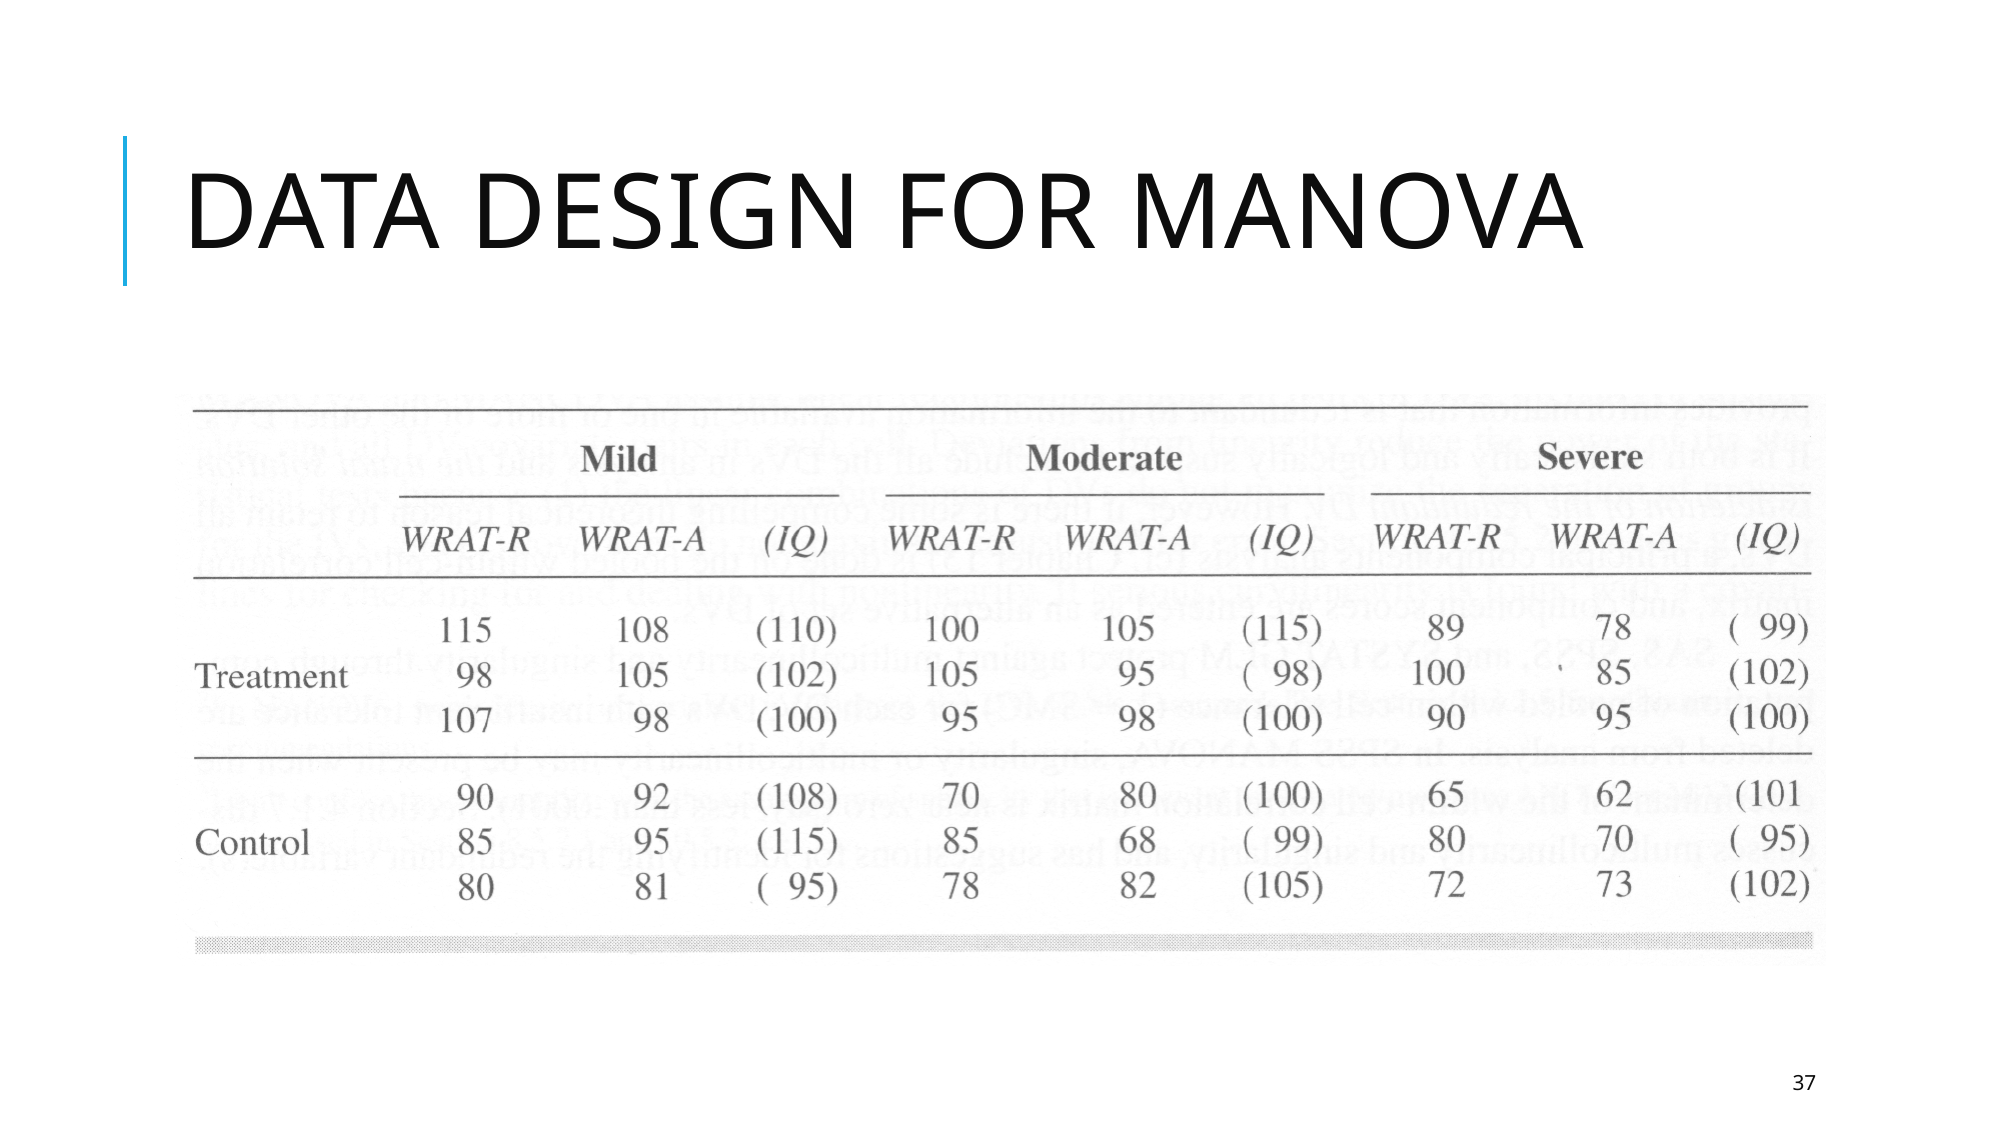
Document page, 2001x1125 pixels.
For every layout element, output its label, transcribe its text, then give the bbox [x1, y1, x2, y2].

title Data design for MANOVA [168, 96, 1763, 342]
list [175, 394, 1826, 966]
slide_number 37 [1777, 1061, 1938, 1107]
